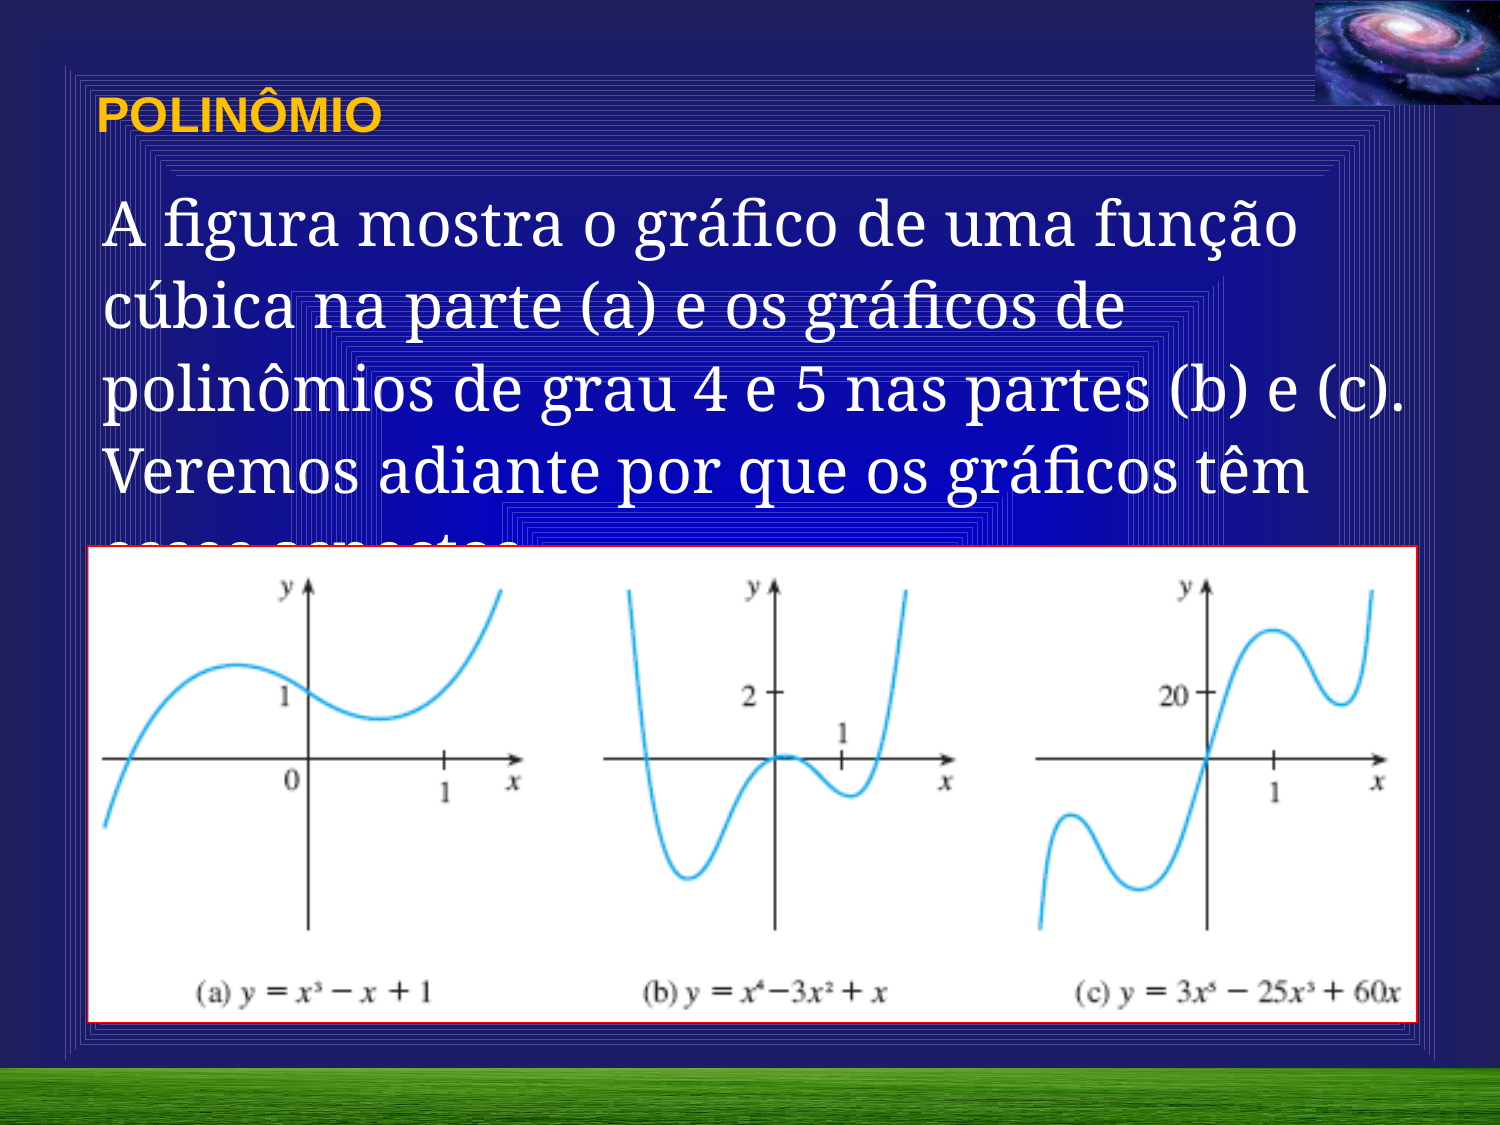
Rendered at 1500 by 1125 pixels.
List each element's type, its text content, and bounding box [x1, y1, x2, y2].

text_box POLINÔMIO [82, 63, 1474, 150]
picture [88, 546, 1417, 1022]
picture [1315, 1, 1500, 105]
list A figura mostra o gráfico de uma função cúbica na parte (a) e os gráficos de polinômios de grau 4 e 5 nas partes (b) e (c). Veremos adiante por que os gráficos têm esses aspectos. [87, 169, 1465, 1075]
picture [0, 1068, 1500, 1125]
